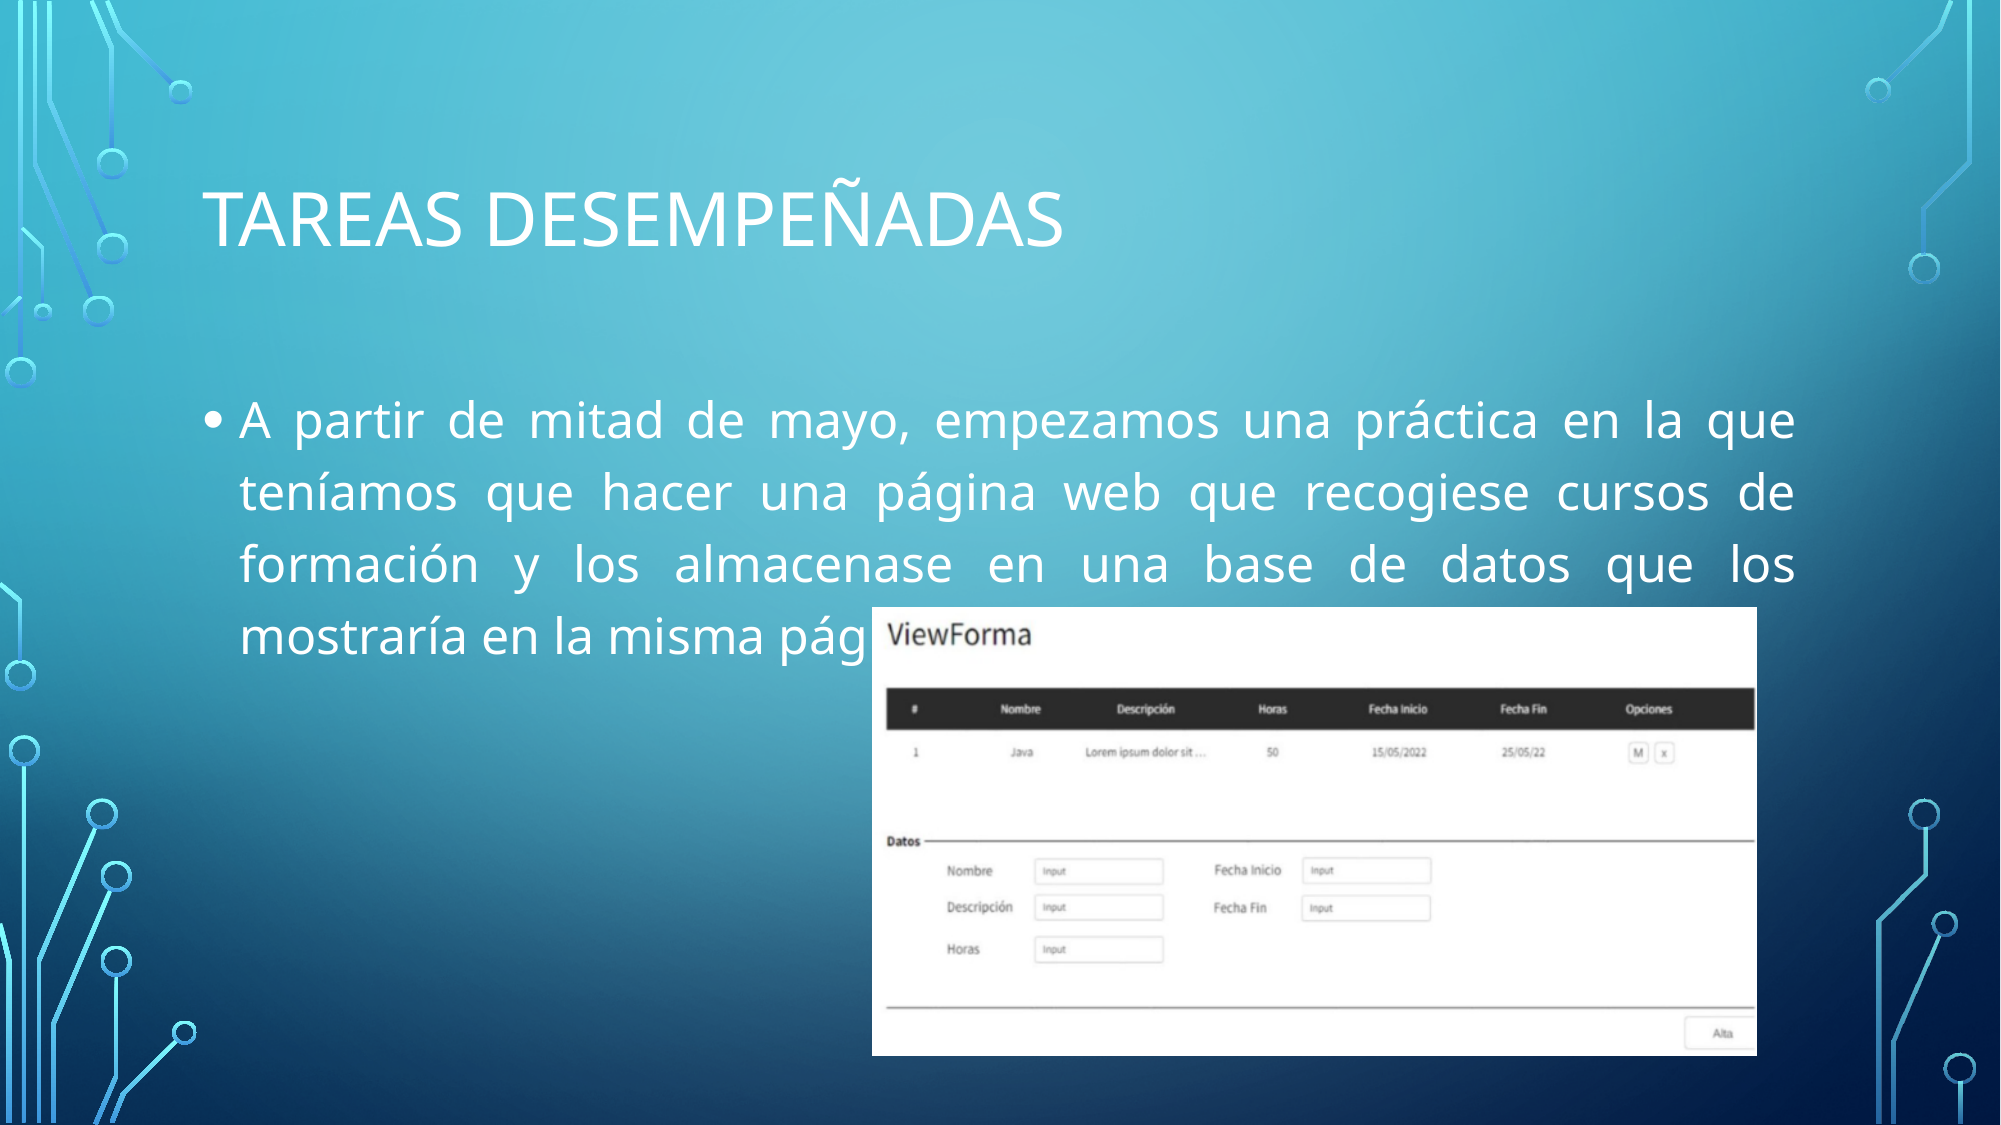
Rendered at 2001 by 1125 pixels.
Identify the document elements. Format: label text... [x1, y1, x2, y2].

list A partir de mitad de mayo, empezamos una práctica en la que teníamos que hacer una página web que recogiese cursos de formación y los almacenase en una base de datos que los mostraría en la misma página donde se insertan los datos. [187, 369, 1813, 950]
title Tareas desempeñadas [187, 101, 1813, 344]
picture [872, 606, 1757, 1056]
